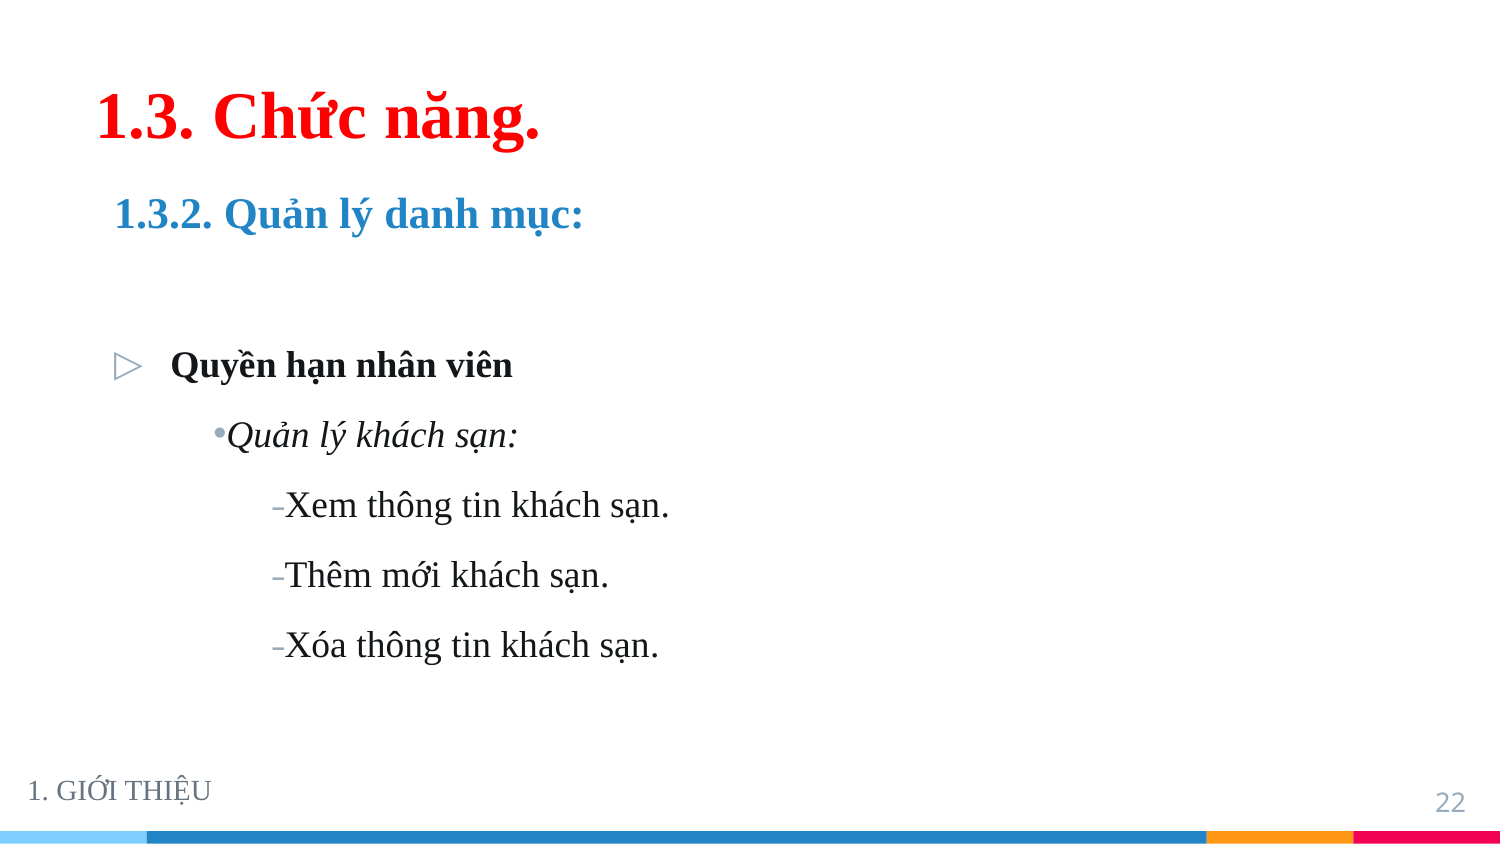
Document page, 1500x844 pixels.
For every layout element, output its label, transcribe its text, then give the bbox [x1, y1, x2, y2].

title 1.3. Chức năng. [80, 41, 1141, 169]
slide_number 22 [1391, 770, 1482, 822]
text_box 1. GIỚI THIỆU [12, 758, 673, 821]
list 1.3.2. Quản lý danh mục: Quyền hạn nhân viên Quản lý khách sạn: Xem thông tin khách sạn. Thêm mới khách sạn. Xóa thông tin khách sạn. [80, 169, 1420, 747]
